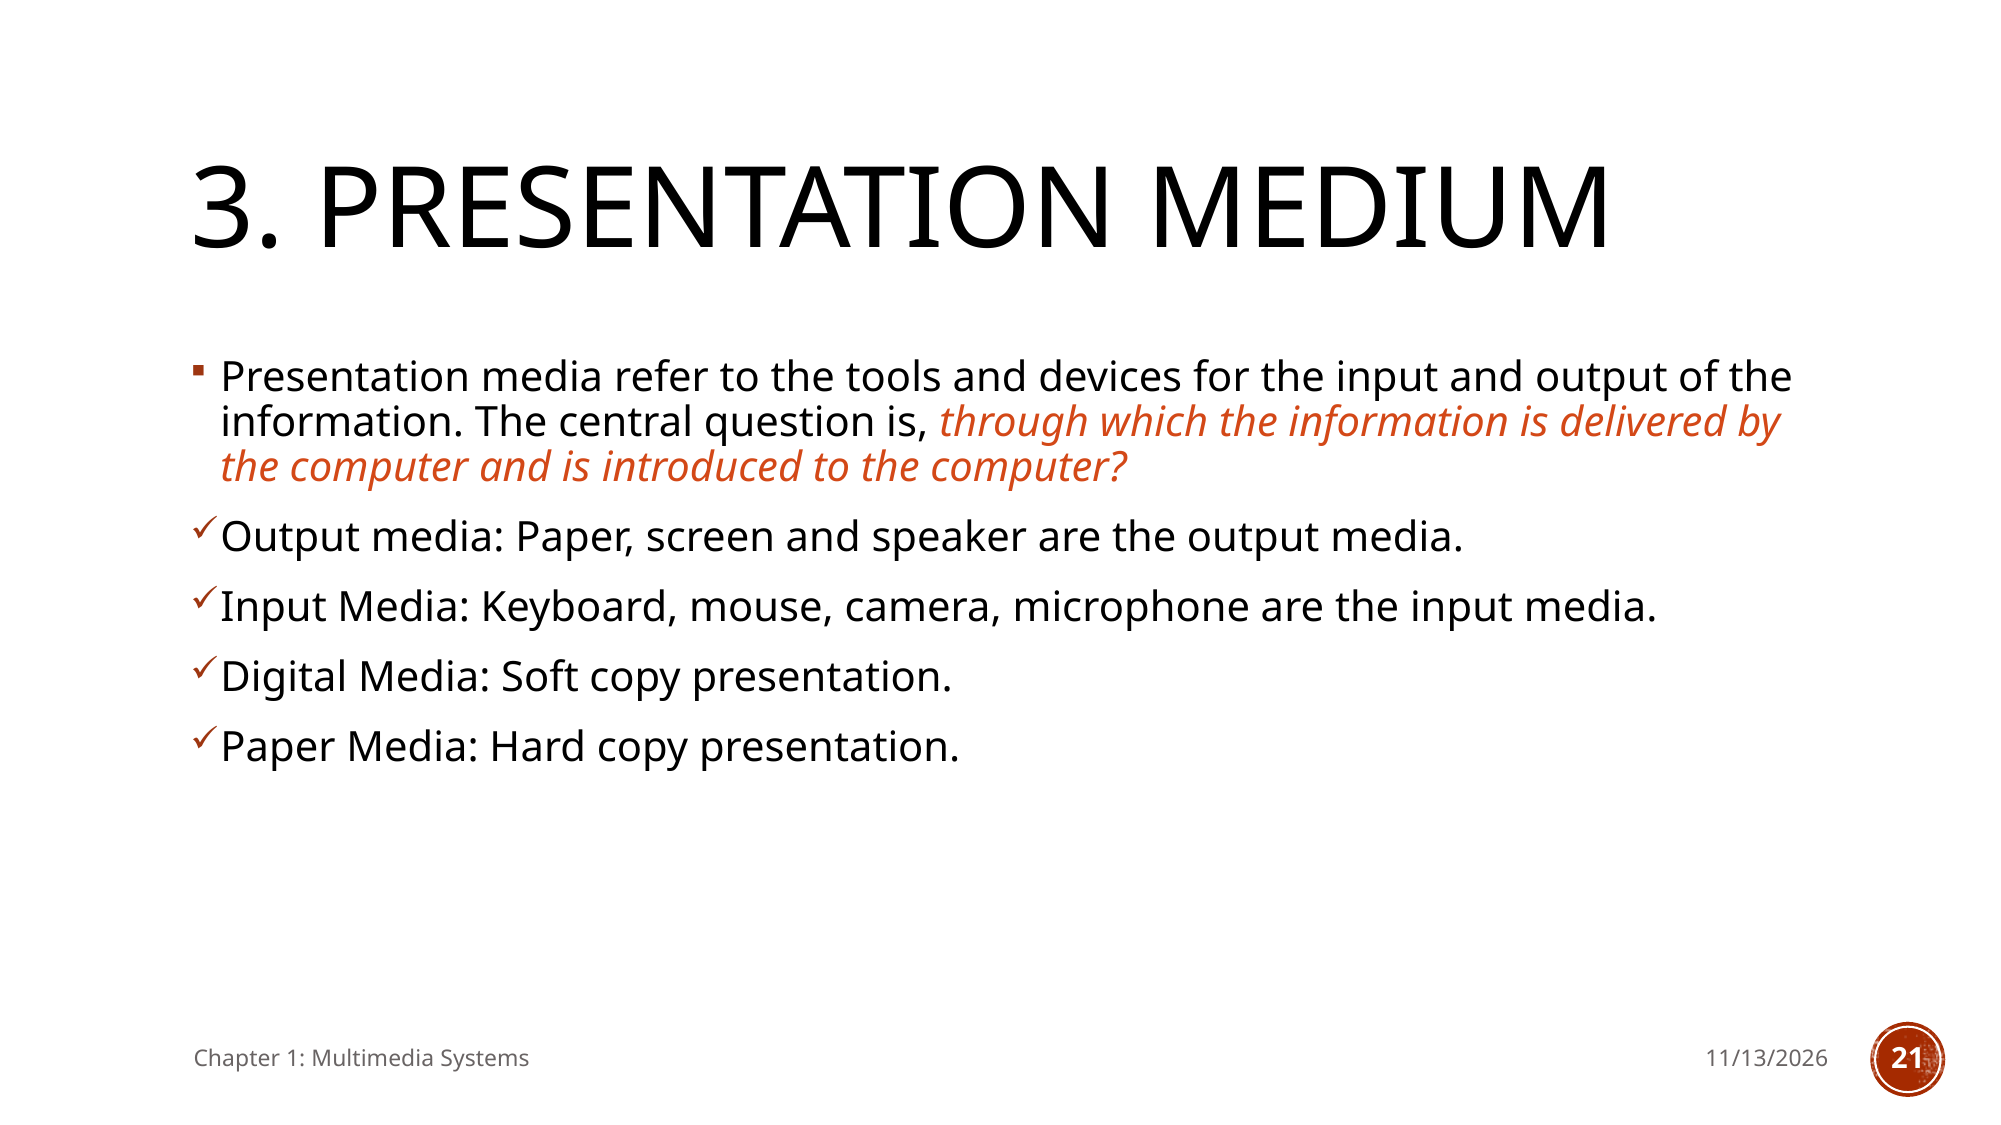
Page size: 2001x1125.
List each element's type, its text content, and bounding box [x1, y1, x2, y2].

footer Chapter 1: Multimedia Systems [178, 1028, 1217, 1089]
list Presentation media refer to the tools and devices for the input and output of the information. The central question is, through which the information is delivered by the computer and is introduced to the computer? Output media: Paper, screen and speaker are the output media. Input Media: Keyboard, mouse, camera, microphone are the input media. Digital Media: Soft copy presentation. Paper Media: Hard copy presentation. [175, 348, 1826, 1013]
slide_number 20 [1855, 1028, 1961, 1089]
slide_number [1306, 1028, 1844, 1089]
title 3. Presentation medium [175, 79, 1826, 344]
